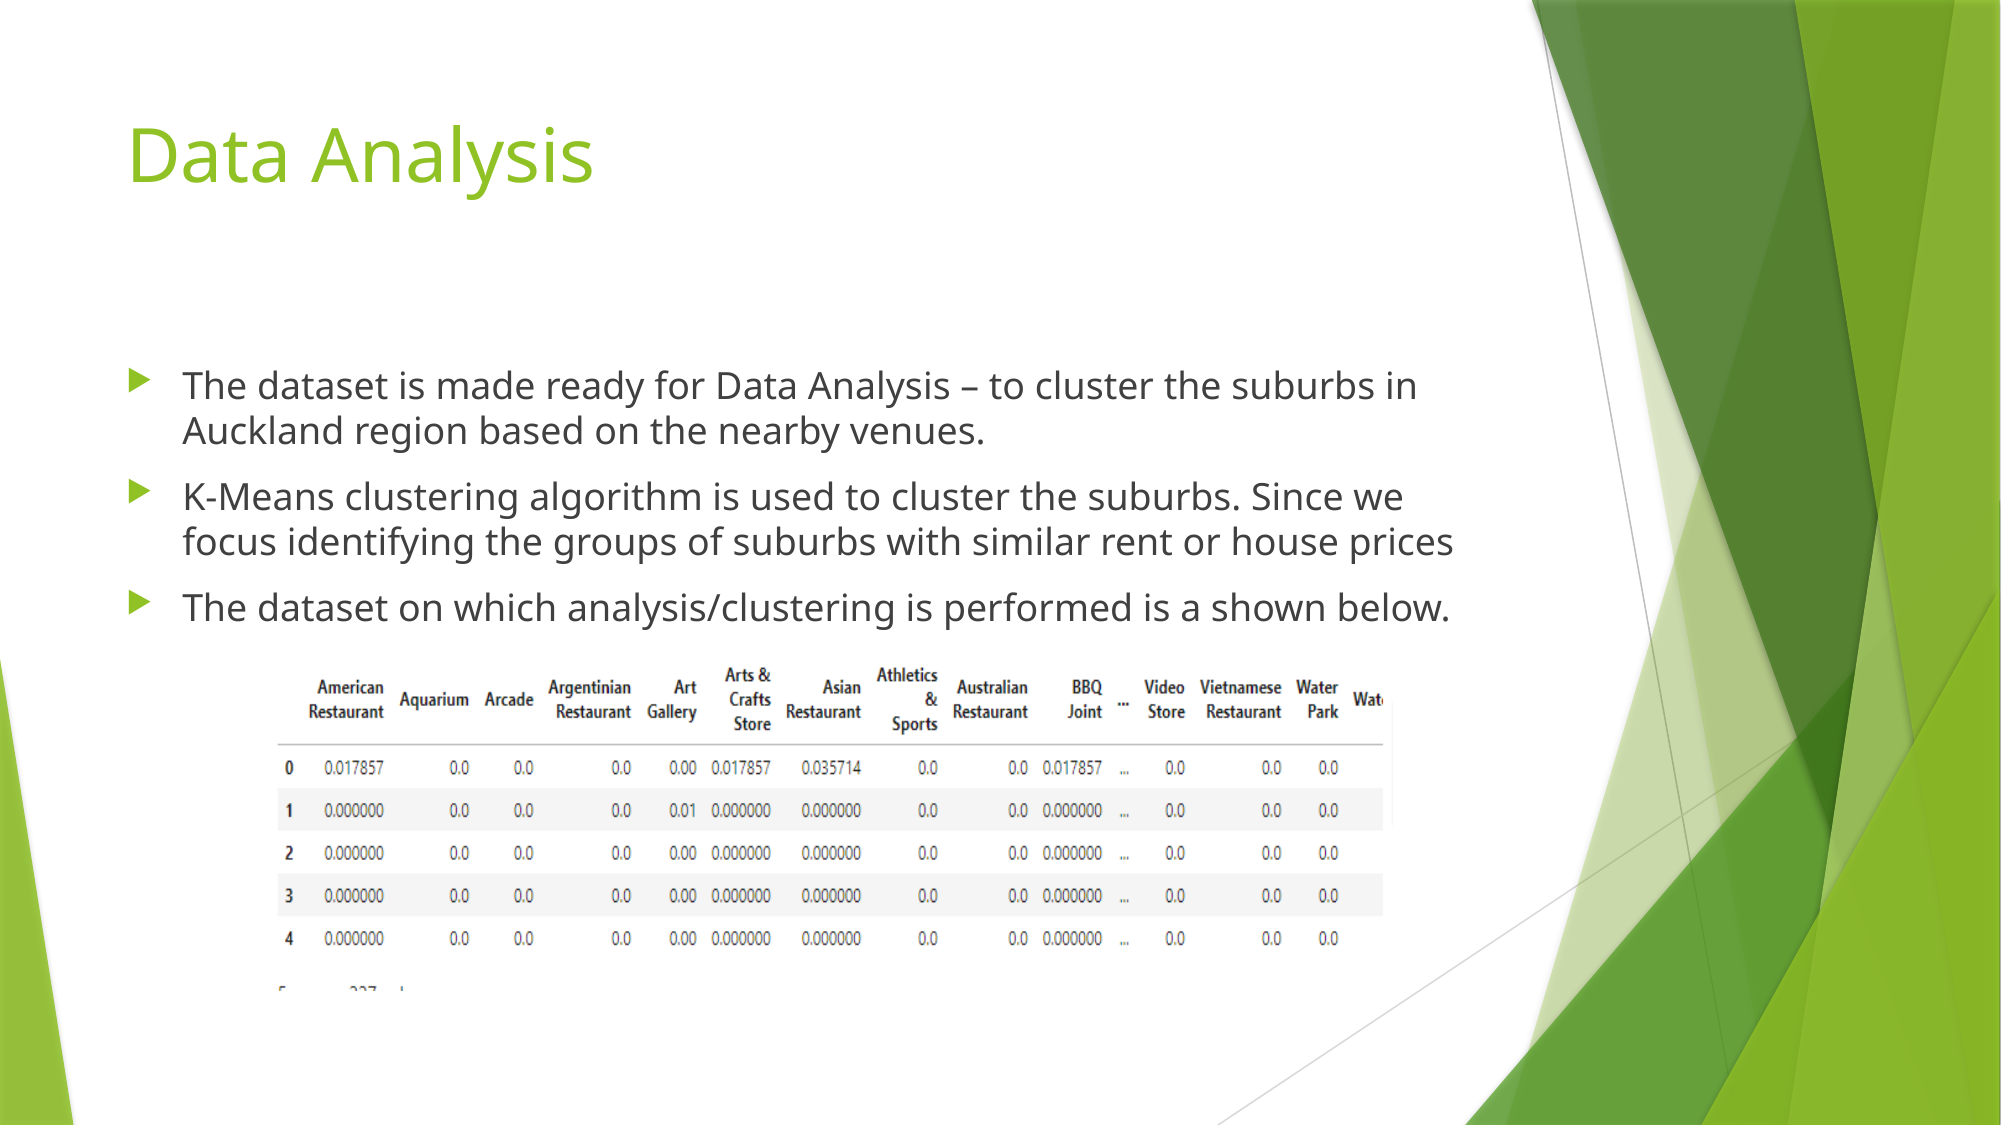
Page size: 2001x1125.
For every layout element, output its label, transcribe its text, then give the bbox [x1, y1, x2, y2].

list The dataset is made ready for Data Analysis – to cluster the suburbs in Auckland region based on the nearby venues. K-Means clustering algorithm is used to cluster the suburbs. Since we focus identifying the groups of suburbs with similar rent or house prices The dataset on which analysis/clustering is performed is a shown below. [111, 354, 1522, 992]
picture [268, 645, 1394, 992]
title Data Analysis [111, 99, 1522, 317]
